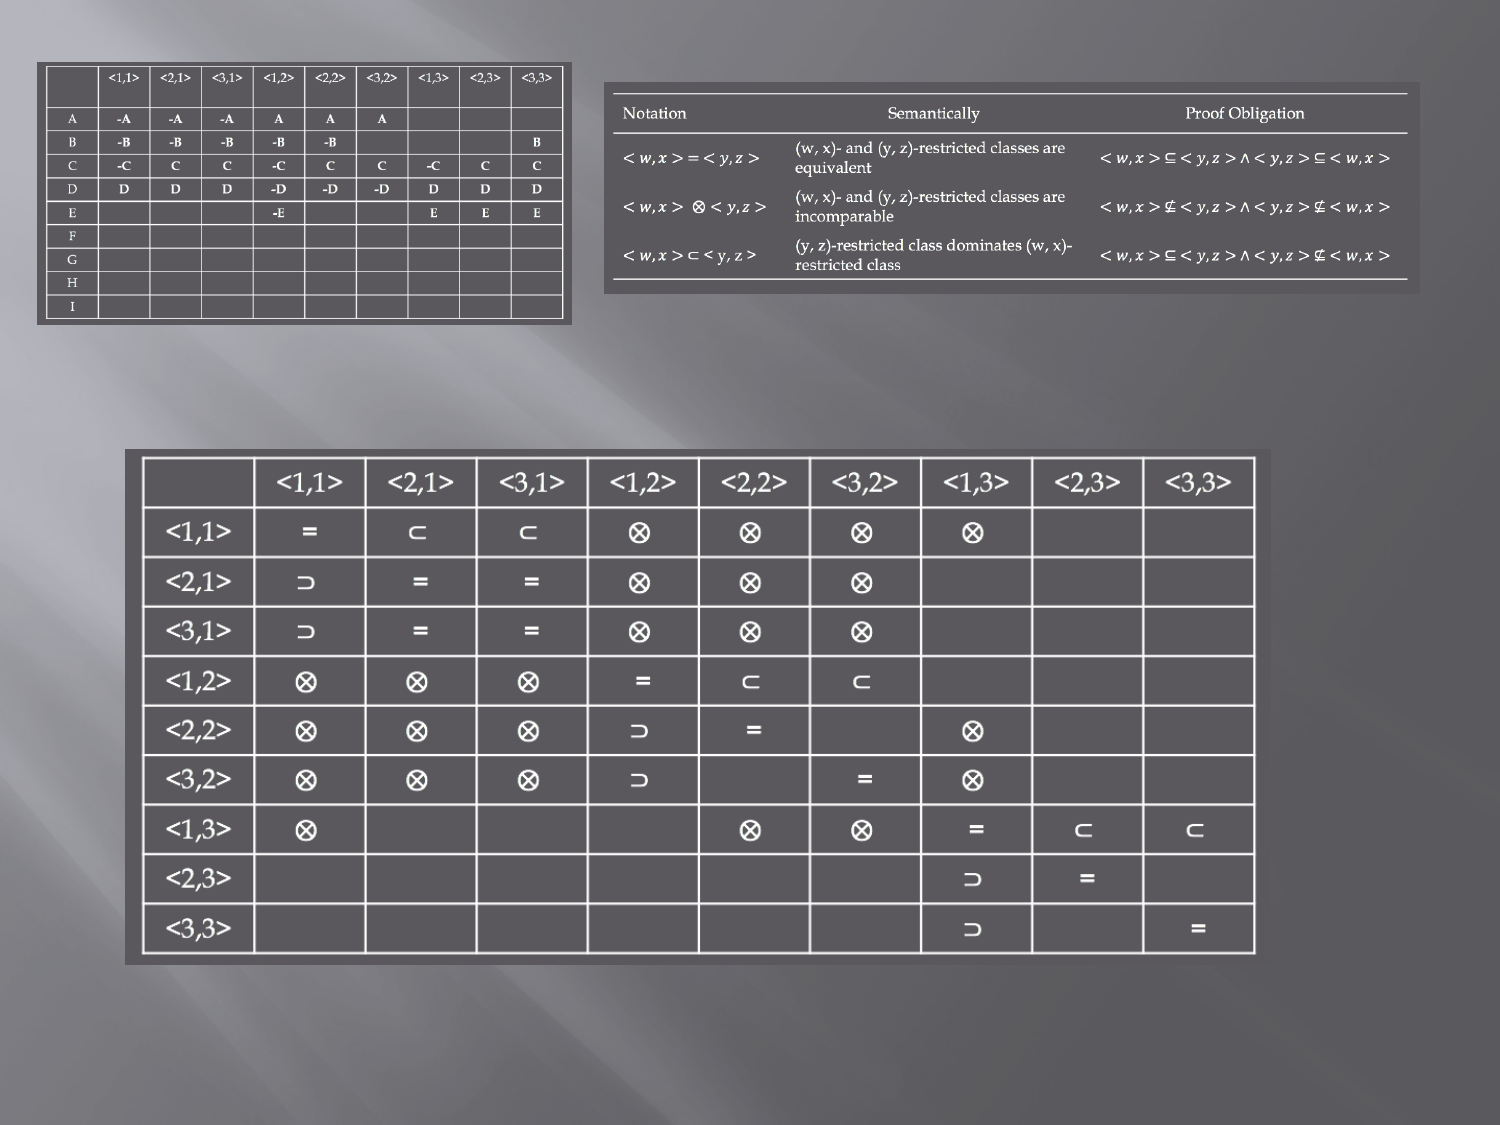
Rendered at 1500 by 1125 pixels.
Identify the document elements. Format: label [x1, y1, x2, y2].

picture [603, 82, 1420, 295]
picture [124, 449, 1272, 965]
picture [37, 62, 572, 326]
